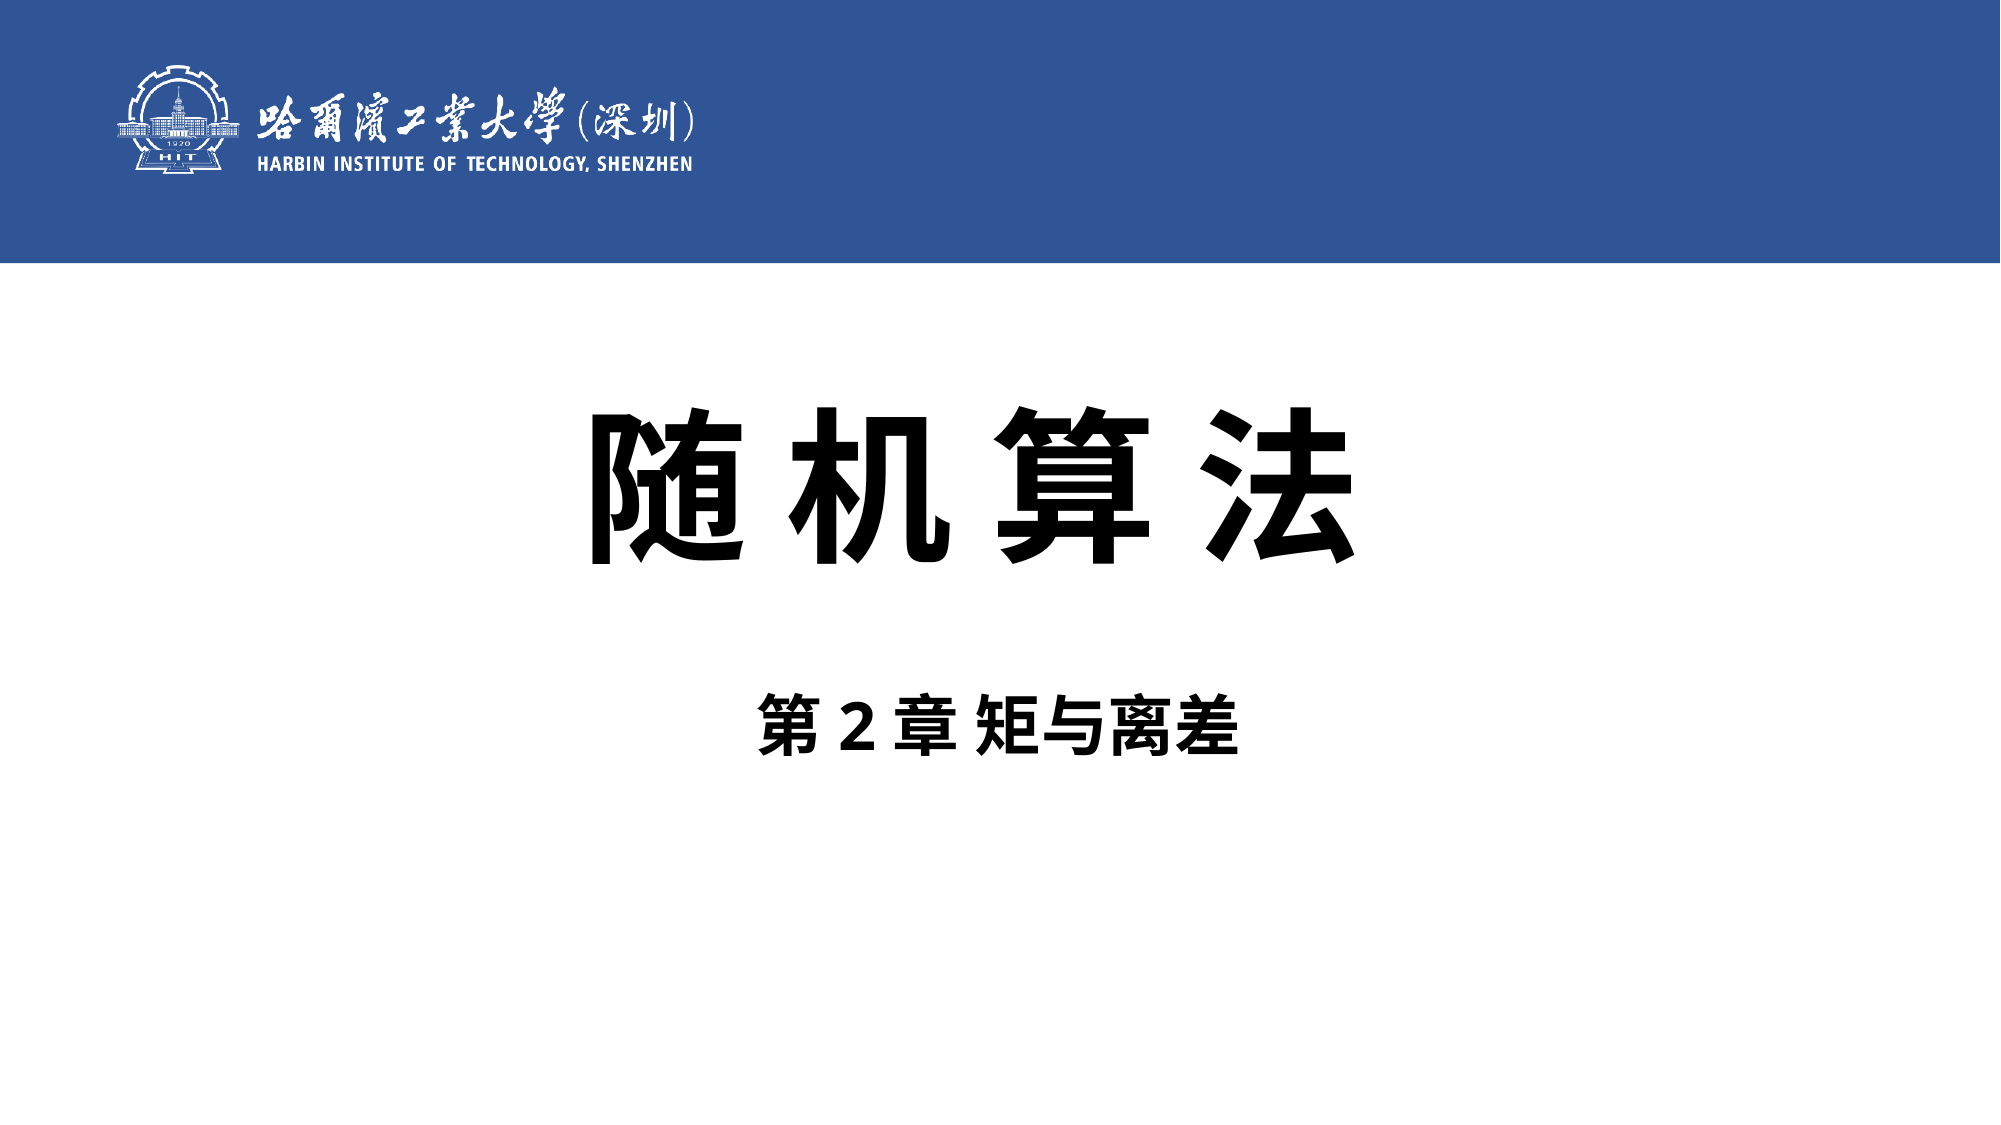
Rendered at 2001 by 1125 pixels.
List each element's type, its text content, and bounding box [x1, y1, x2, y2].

picture [117, 65, 693, 175]
text_box 第2章 矩与离差 [361, 603, 1637, 845]
text_box 随 机 算 法 [334, 361, 1610, 603]
text_box [0, 0, 2000, 264]
